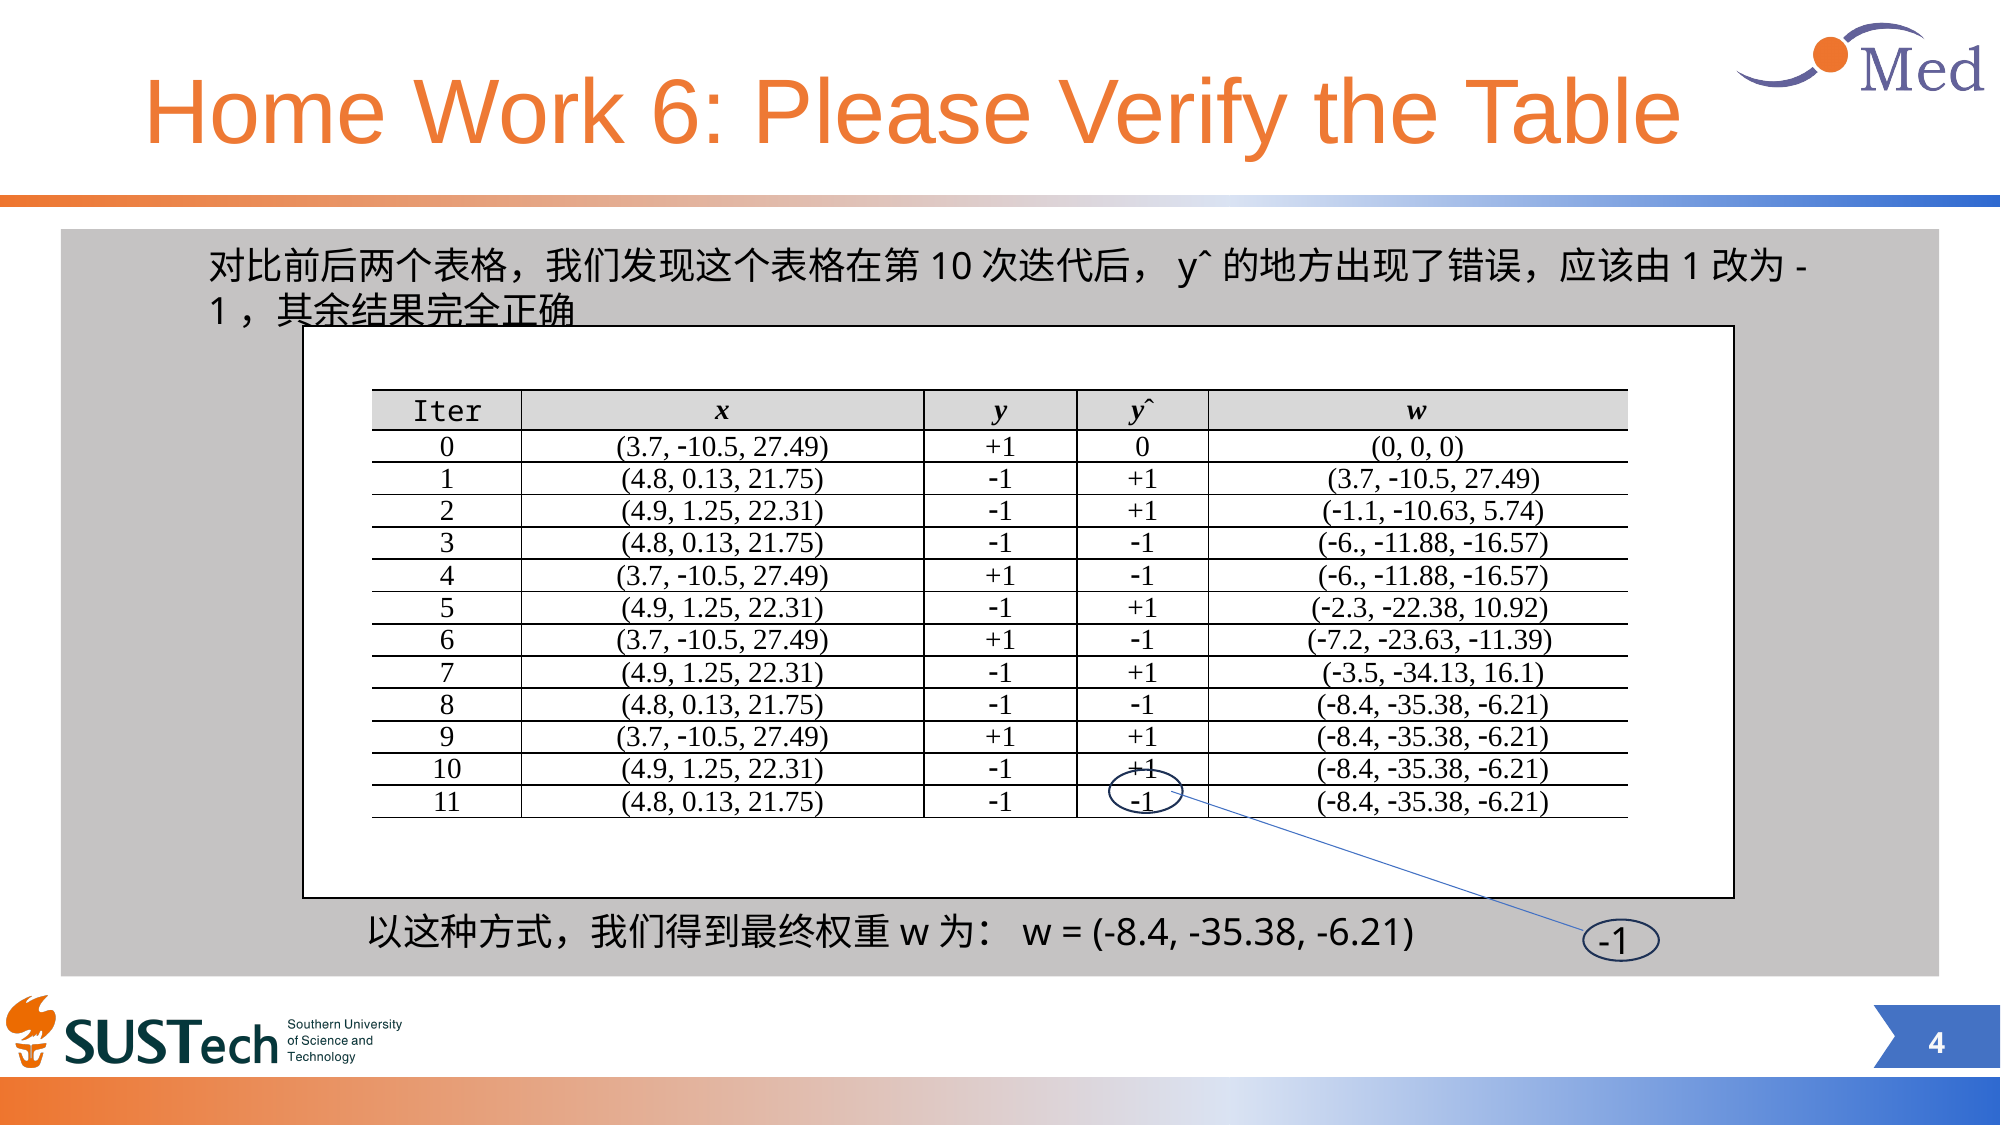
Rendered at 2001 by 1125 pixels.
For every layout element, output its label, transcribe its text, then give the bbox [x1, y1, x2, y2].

table_cell -1 [925, 657, 1076, 687]
text_box 对比前后两个表格，我们发现这个表格在第10次迭代后，yˆ的地方出现了错误，应该由1改为-1，其余结果完全正确 [193, 234, 1845, 340]
table_cell -1 [925, 592, 1076, 623]
table_cell (4.8, 0.13, 21.75) [522, 786, 923, 817]
table_cell (-7.2, -23.63, -11.39) [1209, 625, 1628, 655]
table_cell 5 [372, 592, 521, 623]
table_cell (4.8, 0.13, 21.75) [522, 463, 923, 494]
table_cell 8 [372, 689, 521, 720]
table_cell (-6., -11.88, -16.57) [1209, 560, 1628, 591]
table_cell +1 [925, 560, 1076, 591]
table_cell (3.7, -10.5, 27.49) [522, 625, 923, 655]
table_cell 4 [372, 560, 521, 591]
table_header y [925, 391, 1076, 429]
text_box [1171, 791, 1584, 931]
table_cell (-8.4, -35.38, -6.21) [1209, 722, 1628, 752]
table_cell 3 [372, 528, 521, 558]
table_cell (-8.4, -35.38, -6.21) [1209, 786, 1628, 817]
table_cell -1 [1078, 786, 1171, 817]
table_cell -1 [1078, 689, 1208, 720]
text_box [1108, 768, 1184, 814]
table_cell (3.7, -10.5, 27.49) [522, 722, 923, 752]
table_cell (4.9, 1.25, 22.31) [522, 754, 923, 784]
table_cell 0 [1078, 431, 1208, 461]
table_cell 7 [372, 657, 521, 687]
table_cell (3.7, -10.5, 27.49) [522, 560, 923, 591]
table_cell (3.7, -10.5, 27.49) [1209, 463, 1628, 494]
table_cell 1 [372, 463, 521, 494]
table_cell +1 [925, 625, 1076, 655]
table_cell (0, 0, 0) [1209, 431, 1628, 461]
table_cell (4.9, 1.25, 22.31) [522, 495, 923, 526]
table_cell -1 [1183, 786, 1208, 791]
table_cell +1 [1078, 592, 1208, 623]
table_cell +1 [925, 722, 1076, 752]
table_cell 11 [372, 786, 521, 817]
table_cell -1 [1078, 625, 1208, 655]
table_cell -1 [1078, 528, 1208, 558]
table_cell (-2.3, -22.38, 10.92) [1209, 592, 1628, 623]
table_cell 6 [372, 625, 521, 655]
table_cell -1 [1078, 560, 1208, 591]
table_header yˆ [1078, 391, 1208, 429]
table_cell 10 [372, 754, 521, 784]
table_cell (-8.4, -35.38, -6.21) [1209, 689, 1628, 720]
table_cell +1 [1078, 495, 1208, 526]
table_cell (-8.4, -35.38, -6.21) [1209, 754, 1628, 784]
table_header w [1209, 391, 1628, 429]
table_cell (-6., -11.88, -16.57) [1209, 528, 1628, 558]
table_cell +1 [1078, 754, 1208, 784]
table_cell +1 [925, 431, 1076, 461]
title Home Work 6: Please Verify the Table [52, 27, 1778, 201]
table_cell +1 [1078, 463, 1208, 494]
text_box [302, 340, 1735, 899]
table_cell (-1.1, -10.63, 5.74) [1209, 495, 1628, 526]
table_cell -1 [925, 463, 1076, 494]
table_cell -1 [925, 495, 1076, 526]
table_cell (4.8, 0.13, 21.75) [522, 528, 923, 558]
table_cell +1 [1078, 657, 1208, 687]
table_cell -1 [925, 754, 1076, 784]
table_header Iter [372, 391, 521, 429]
table_cell (4.9, 1.25, 22.31) [522, 592, 923, 623]
table_cell 0 [372, 431, 521, 461]
table_cell -1 [925, 528, 1076, 558]
picture [1731, 0, 1989, 151]
table_cell (3.7, -10.5, 27.49) [522, 431, 923, 461]
text_box -1 [1583, 909, 1734, 970]
text_box 以这种方式，我们得到最终权重w为：w = (-8.4, -35.38, -6.21) [351, 900, 1478, 960]
table_cell (-3.5, -34.13, 16.1) [1209, 657, 1628, 687]
table_cell +1 [1078, 722, 1208, 752]
table_cell 9 [372, 722, 521, 752]
table_cell 2 [372, 495, 521, 526]
table_cell (4.9, 1.25, 22.31) [522, 657, 923, 687]
table_cell (4.8, 0.13, 21.75) [522, 689, 923, 720]
table_cell -1 [925, 689, 1076, 720]
table_header x [522, 391, 923, 429]
table_cell -1 [925, 786, 1076, 817]
picture [6, 995, 402, 1068]
